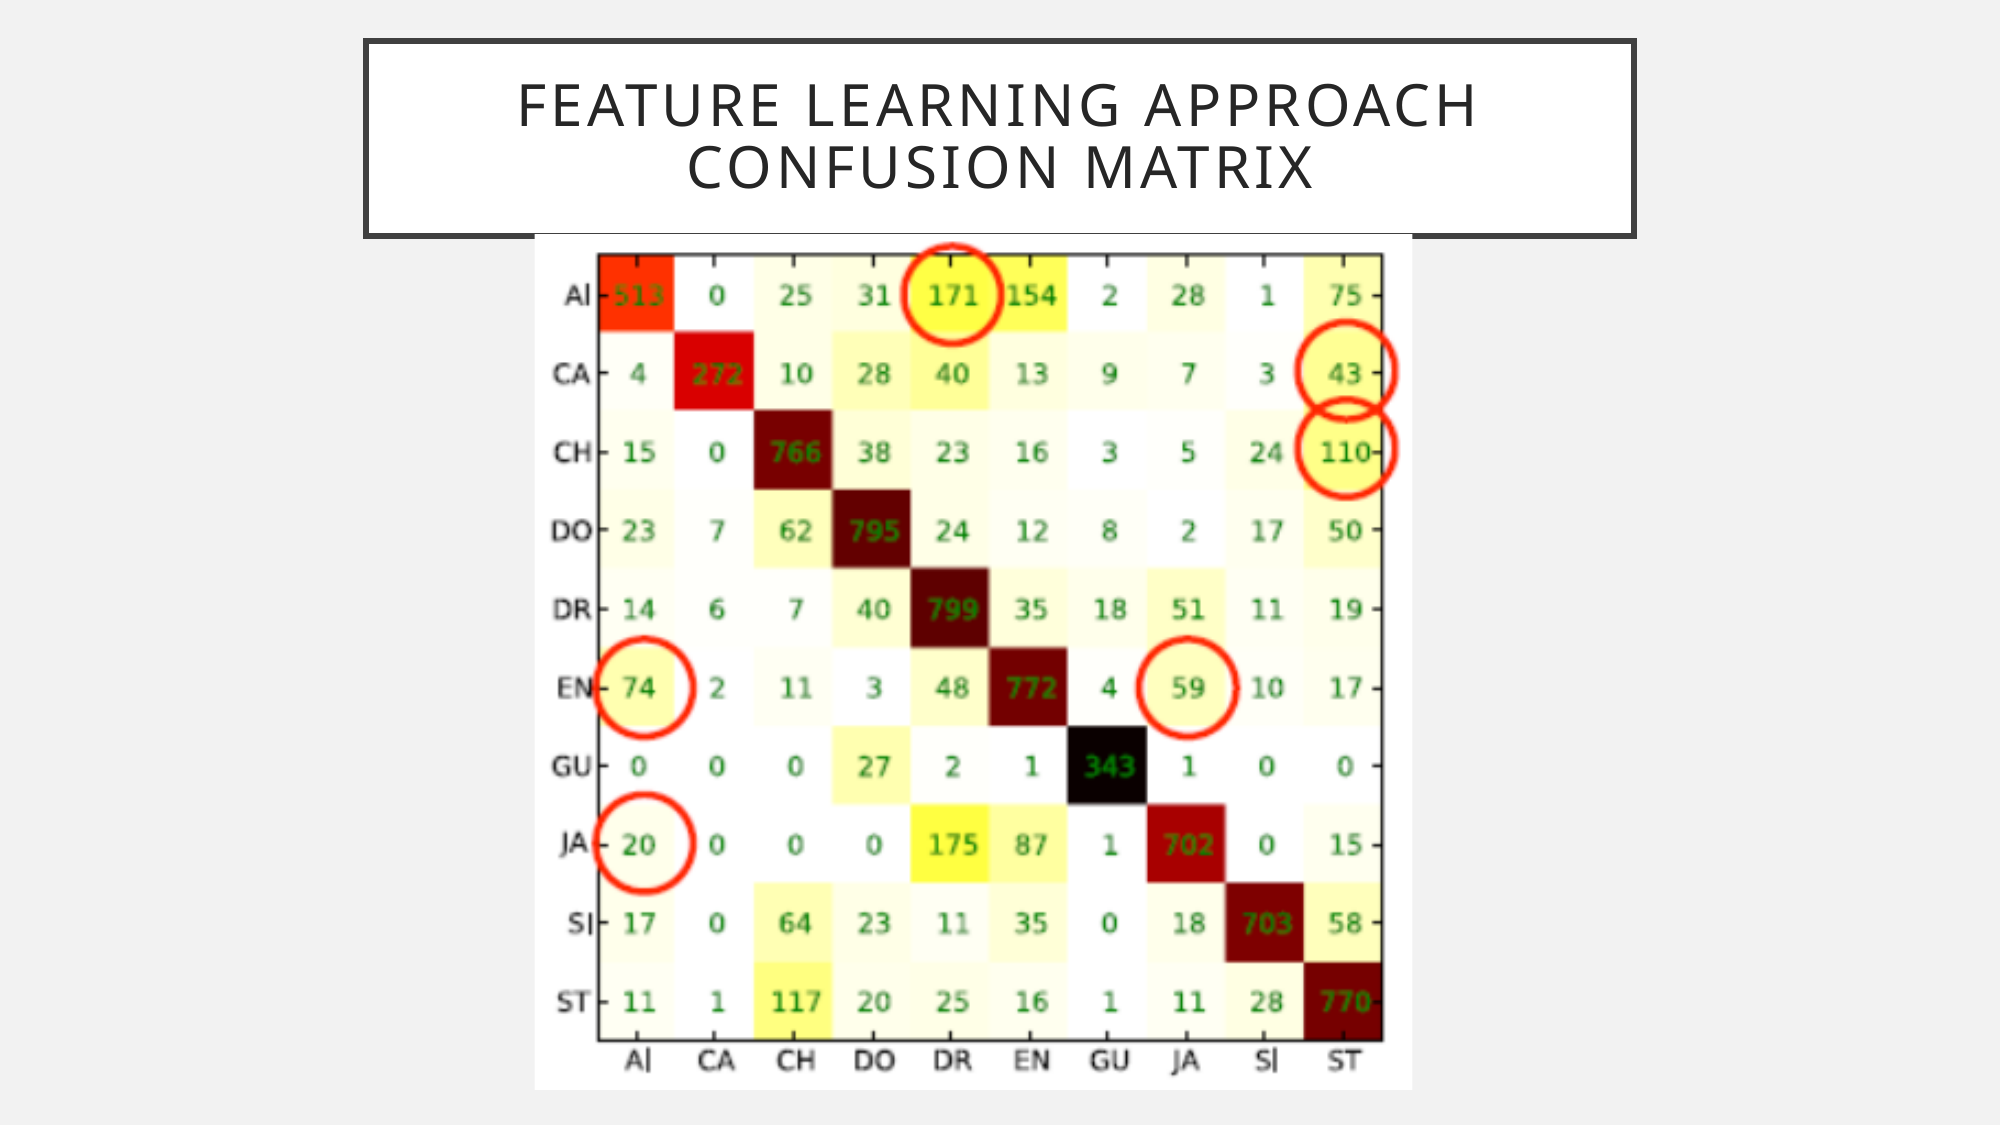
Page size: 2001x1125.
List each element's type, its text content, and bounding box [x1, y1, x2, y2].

picture [534, 234, 1413, 1090]
title Feature learning approach confusion matrix [363, 38, 1637, 239]
